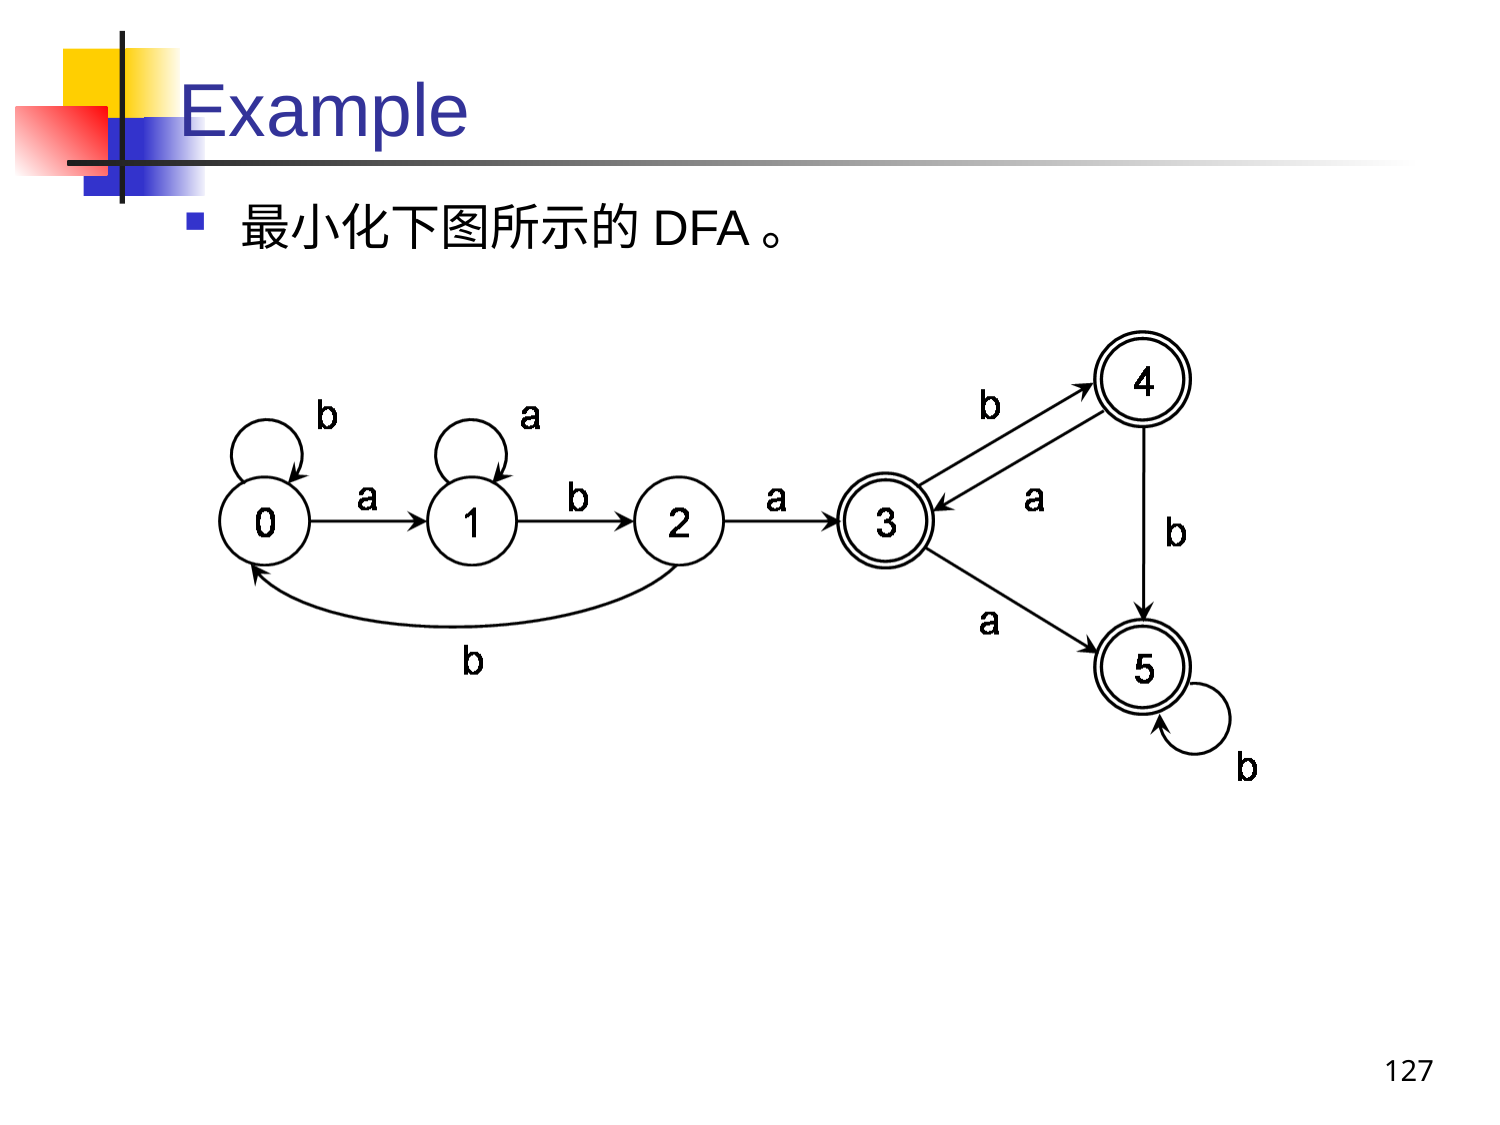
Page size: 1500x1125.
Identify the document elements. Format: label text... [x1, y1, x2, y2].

picture [216, 329, 1284, 796]
title Example [163, 33, 1443, 160]
slide_number 127 [1136, 1023, 1450, 1100]
list 最小化下图所示的DFA。 [168, 187, 1445, 305]
